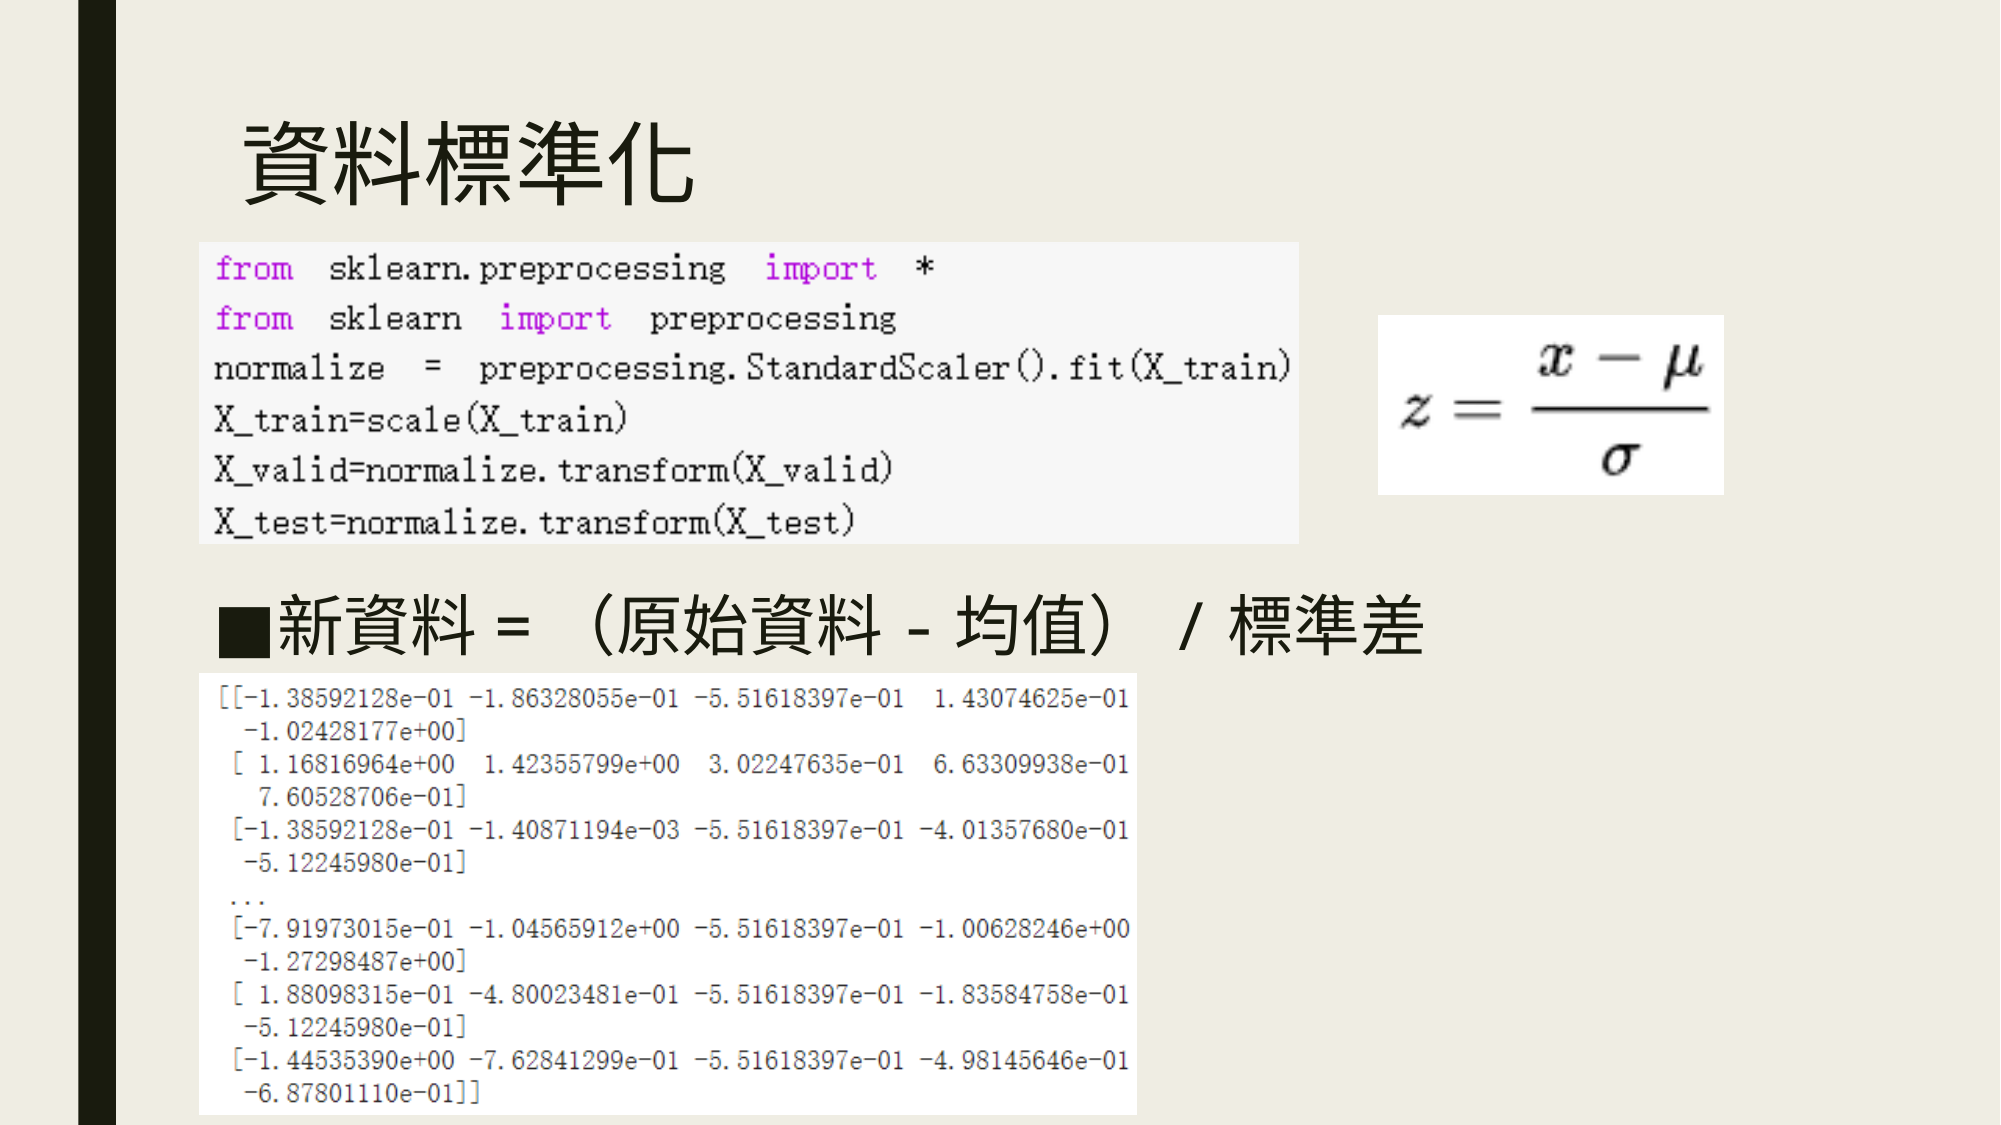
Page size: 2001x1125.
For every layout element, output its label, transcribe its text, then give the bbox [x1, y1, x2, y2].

picture [198, 673, 1137, 1115]
list 新資料=（原始資料-均值）/標準差 [199, 582, 1774, 1125]
picture [1378, 315, 1724, 495]
picture [198, 242, 1299, 544]
title 資料標準化 [225, 112, 1800, 357]
